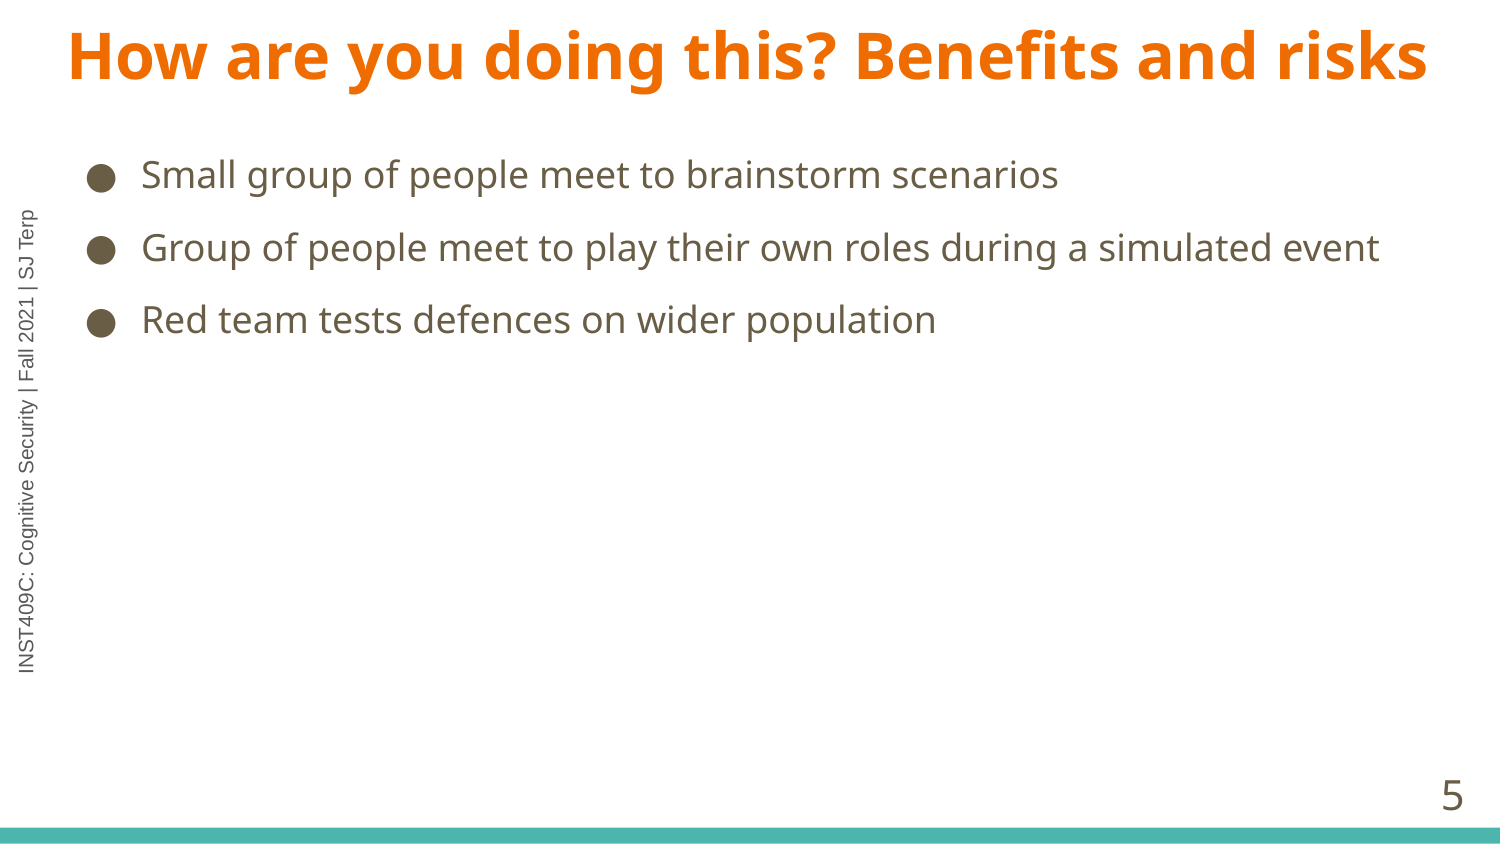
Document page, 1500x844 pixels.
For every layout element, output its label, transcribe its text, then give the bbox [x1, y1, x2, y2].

slide_number ‹#› [1389, 764, 1480, 830]
title How are you doing this? Benefits and risks [51, 0, 1449, 116]
list Small group of people meet to brainstorm scenarios Group of people meet to play their own roles during a simulated event Red team tests defences on wider population [51, 129, 1449, 750]
